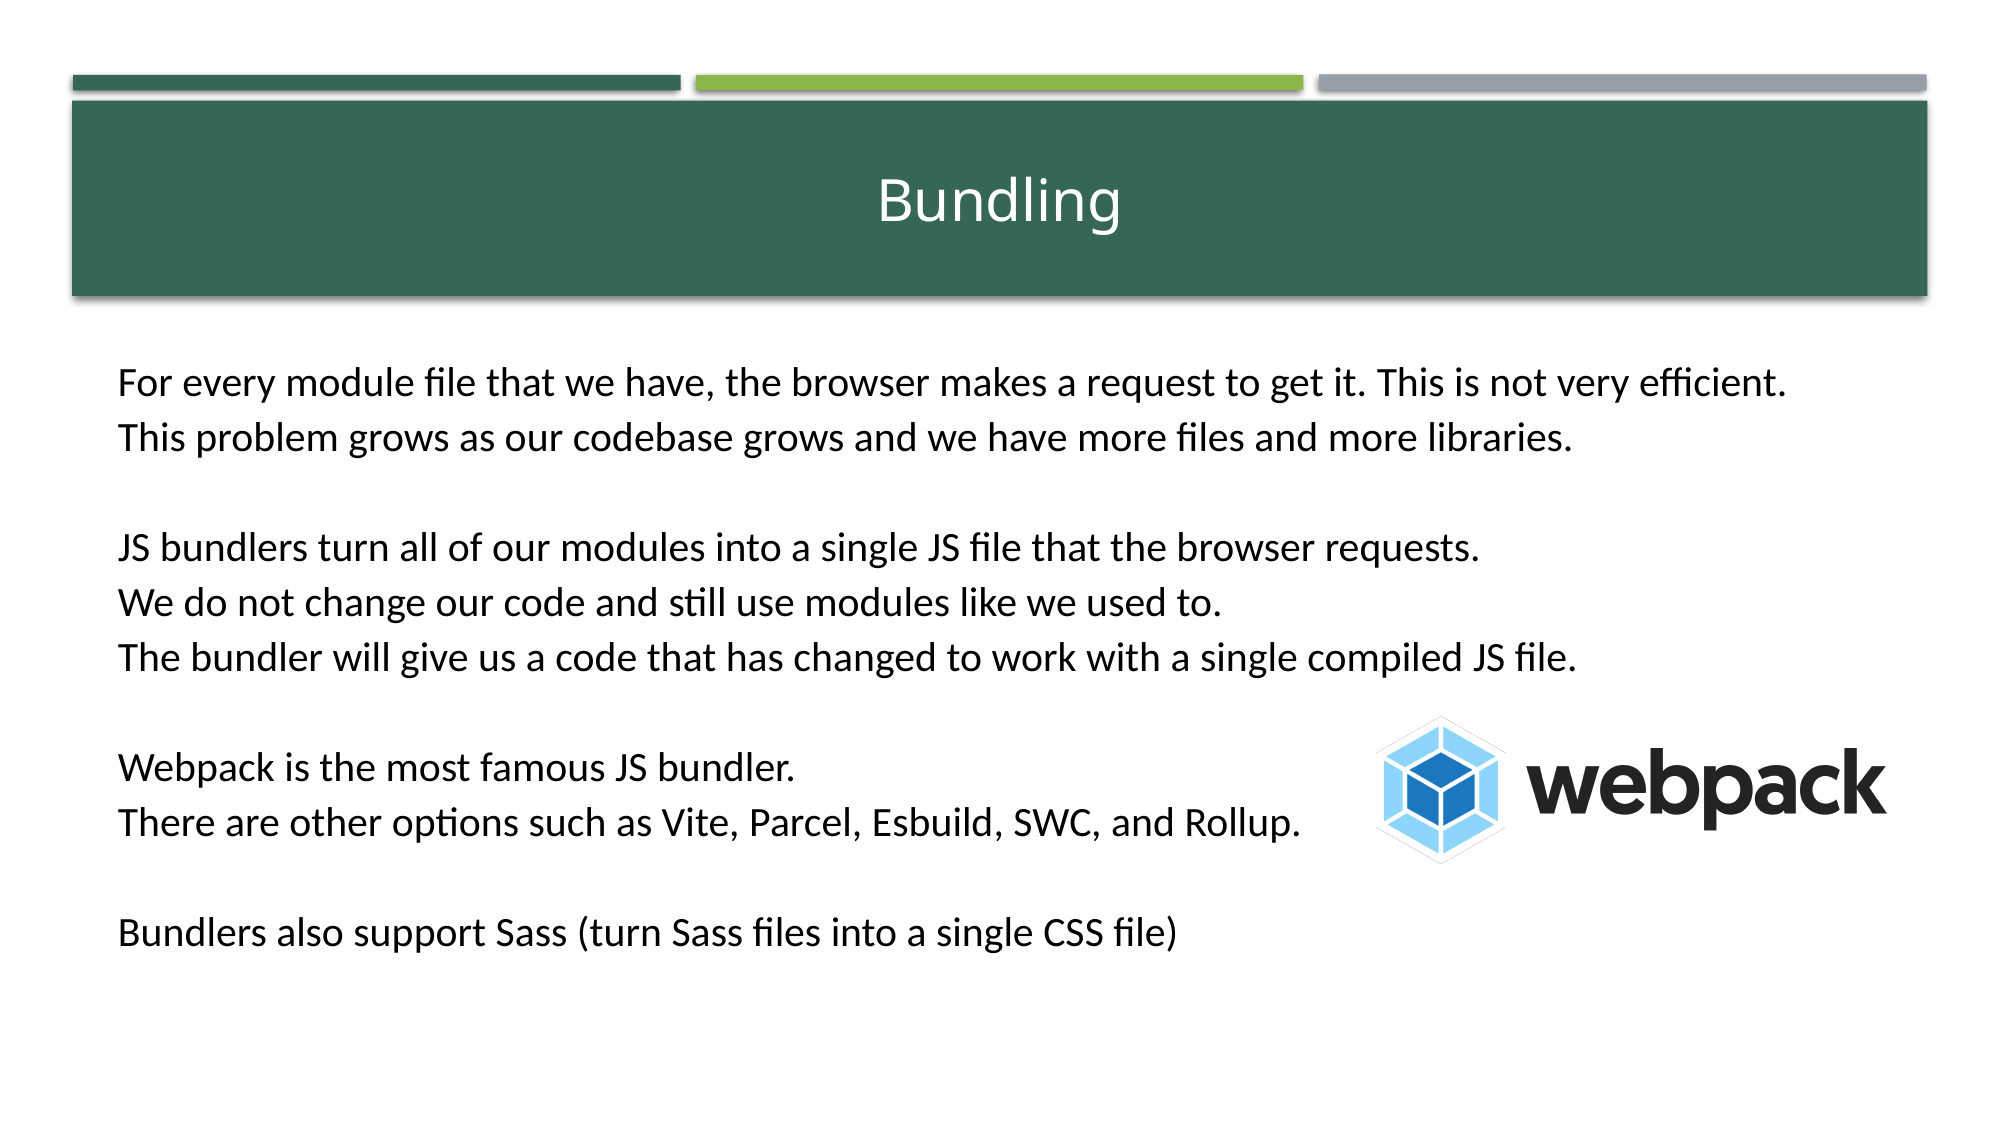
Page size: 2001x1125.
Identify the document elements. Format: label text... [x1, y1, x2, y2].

title Bundling [95, 152, 1905, 241]
picture [1375, 716, 1887, 864]
text_box For every module file that we have, the browser makes a request to get it. This is not very efficient. This problem grows as our codebase grows and we have more files and more libraries. JS bundlers turn all of our modules into a single JS file that the browser requests. We do not change our code and still use modules like we used to. The bundler will give us a code that has changed to work with a single compiled JS file. Webpack is the most famous JS bundler. There are other options such as Vite, Parcel, Esbuild, SWC, and Rollup. Bundlers also support Sass (turn Sass files into a single CSS file) [103, 342, 1804, 962]
